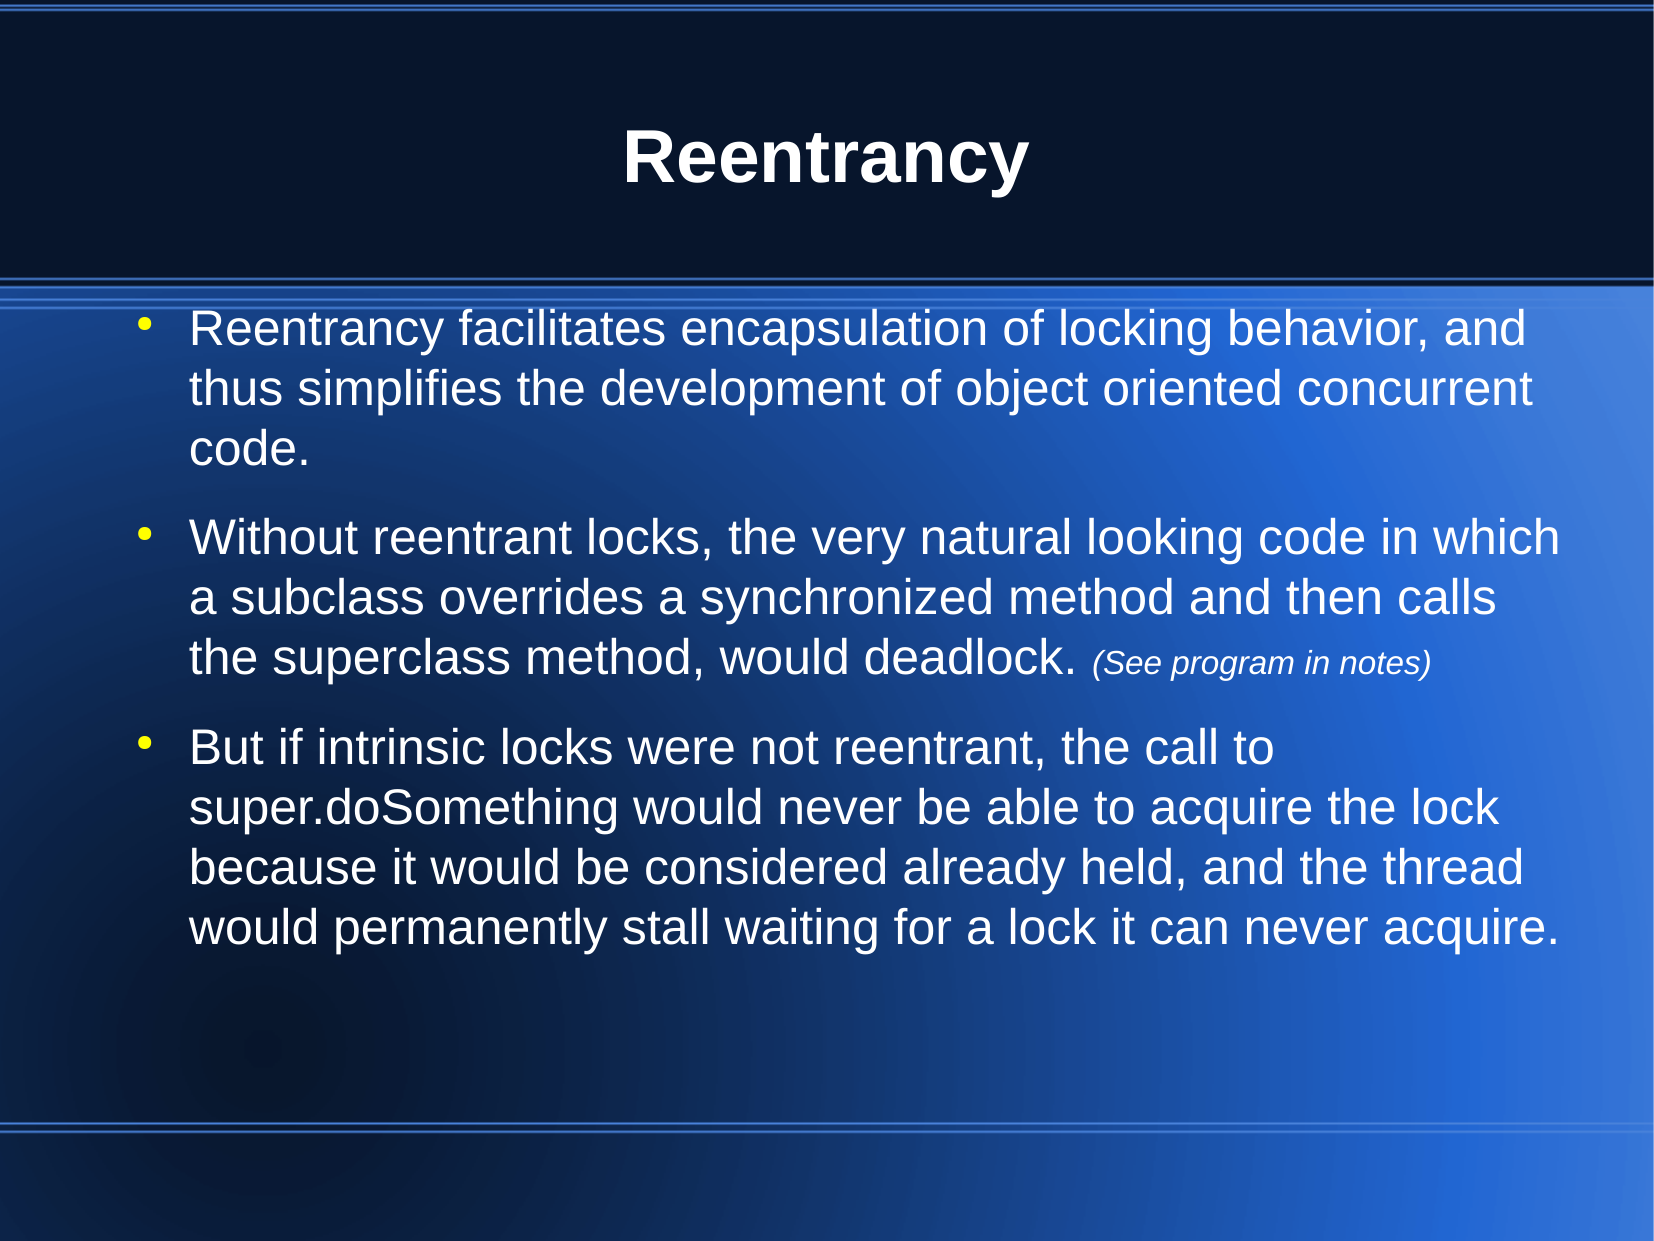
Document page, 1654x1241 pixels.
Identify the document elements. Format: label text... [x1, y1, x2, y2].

list Reentrancy facilitates encapsulation of locking behavior, and thus simplifies the development of object oriented concurrent code. Without reentrant locks, the very natural looking code in which a subclass overrides a synchronized method and then calls the superclass method, would deadlock. (See program in notes) But if intrinsic locks were not reentrant, the call to super.doSomething would never be able to acquire the lock because it would be considered already held, and the thread would permanently stall waiting for a lock it can never acquire. [118, 295, 1571, 1044]
picture [0, 0, 1654, 1241]
title Reentrancy [82, 49, 1571, 257]
